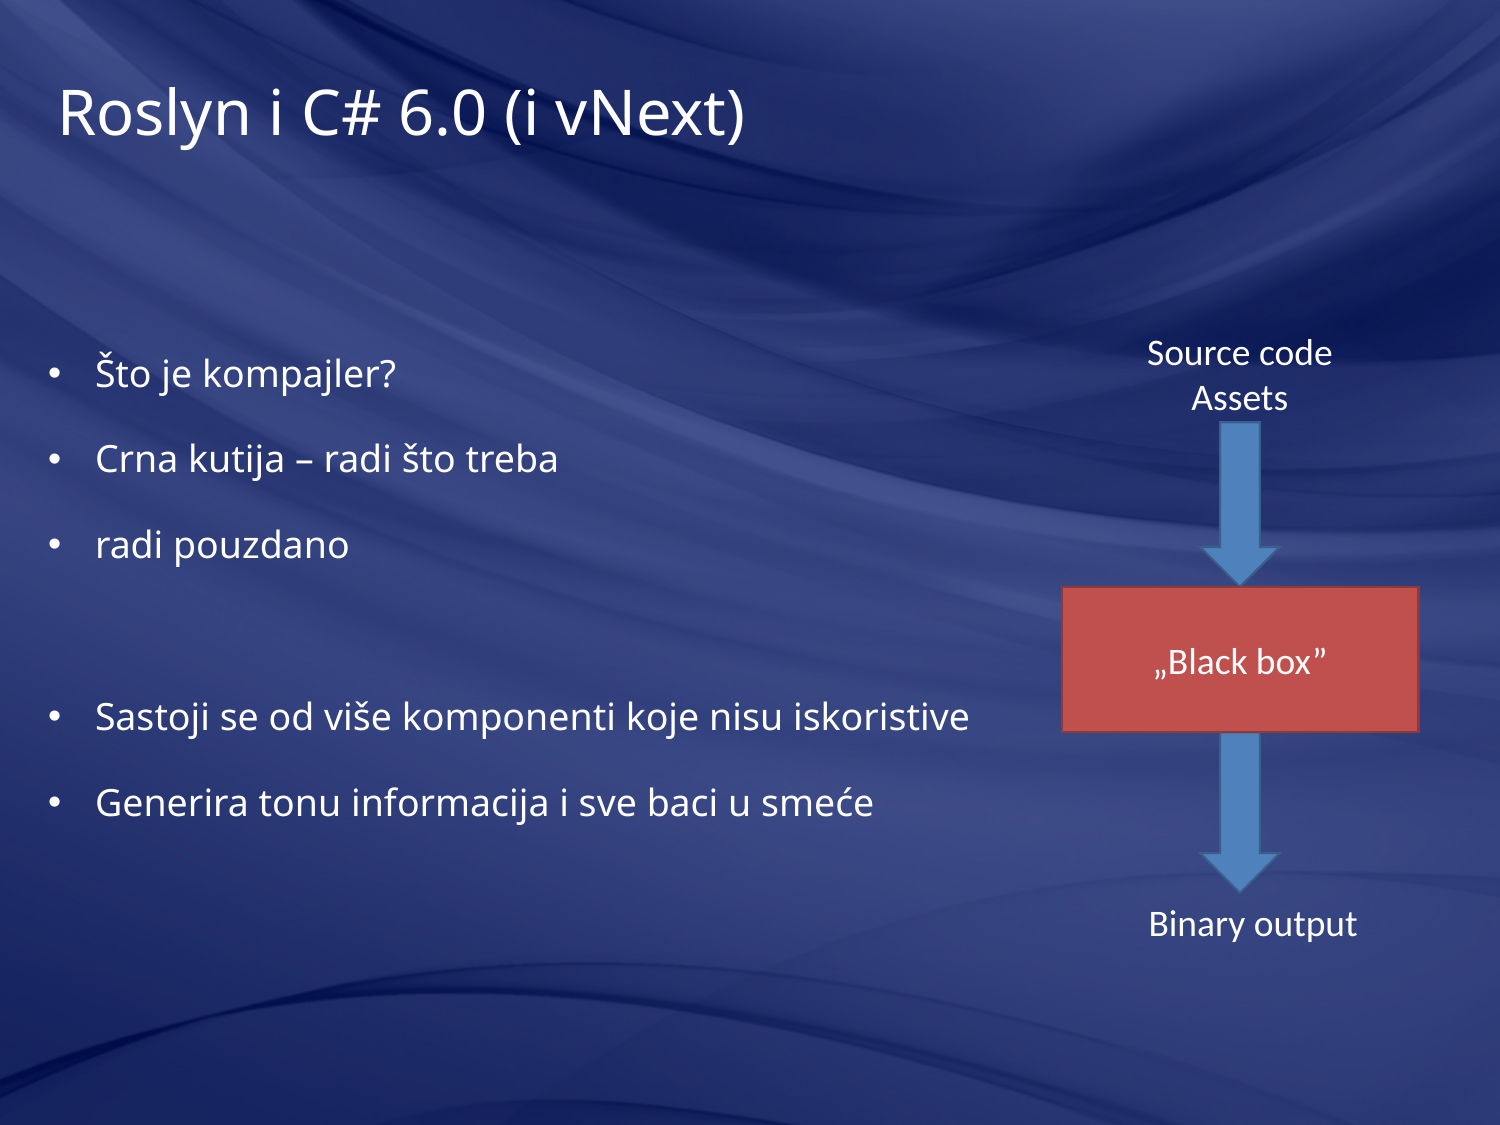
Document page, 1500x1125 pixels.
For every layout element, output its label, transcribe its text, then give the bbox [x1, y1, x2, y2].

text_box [1061, 422, 1419, 893]
list Što je kompajler? Crna kutija – radi što treba radi pouzdano Sastoji se od više komponenti koje nisu iskoristive Generira tonu informacija i sve baci u smeće [33, 347, 1136, 1019]
text_box Binary output [1061, 891, 1446, 952]
title Roslyn i C# 6.0 (i vNext) [33, 66, 1393, 164]
text_box Source code Assets [1048, 320, 1432, 426]
picture [0, 0, 1500, 1125]
